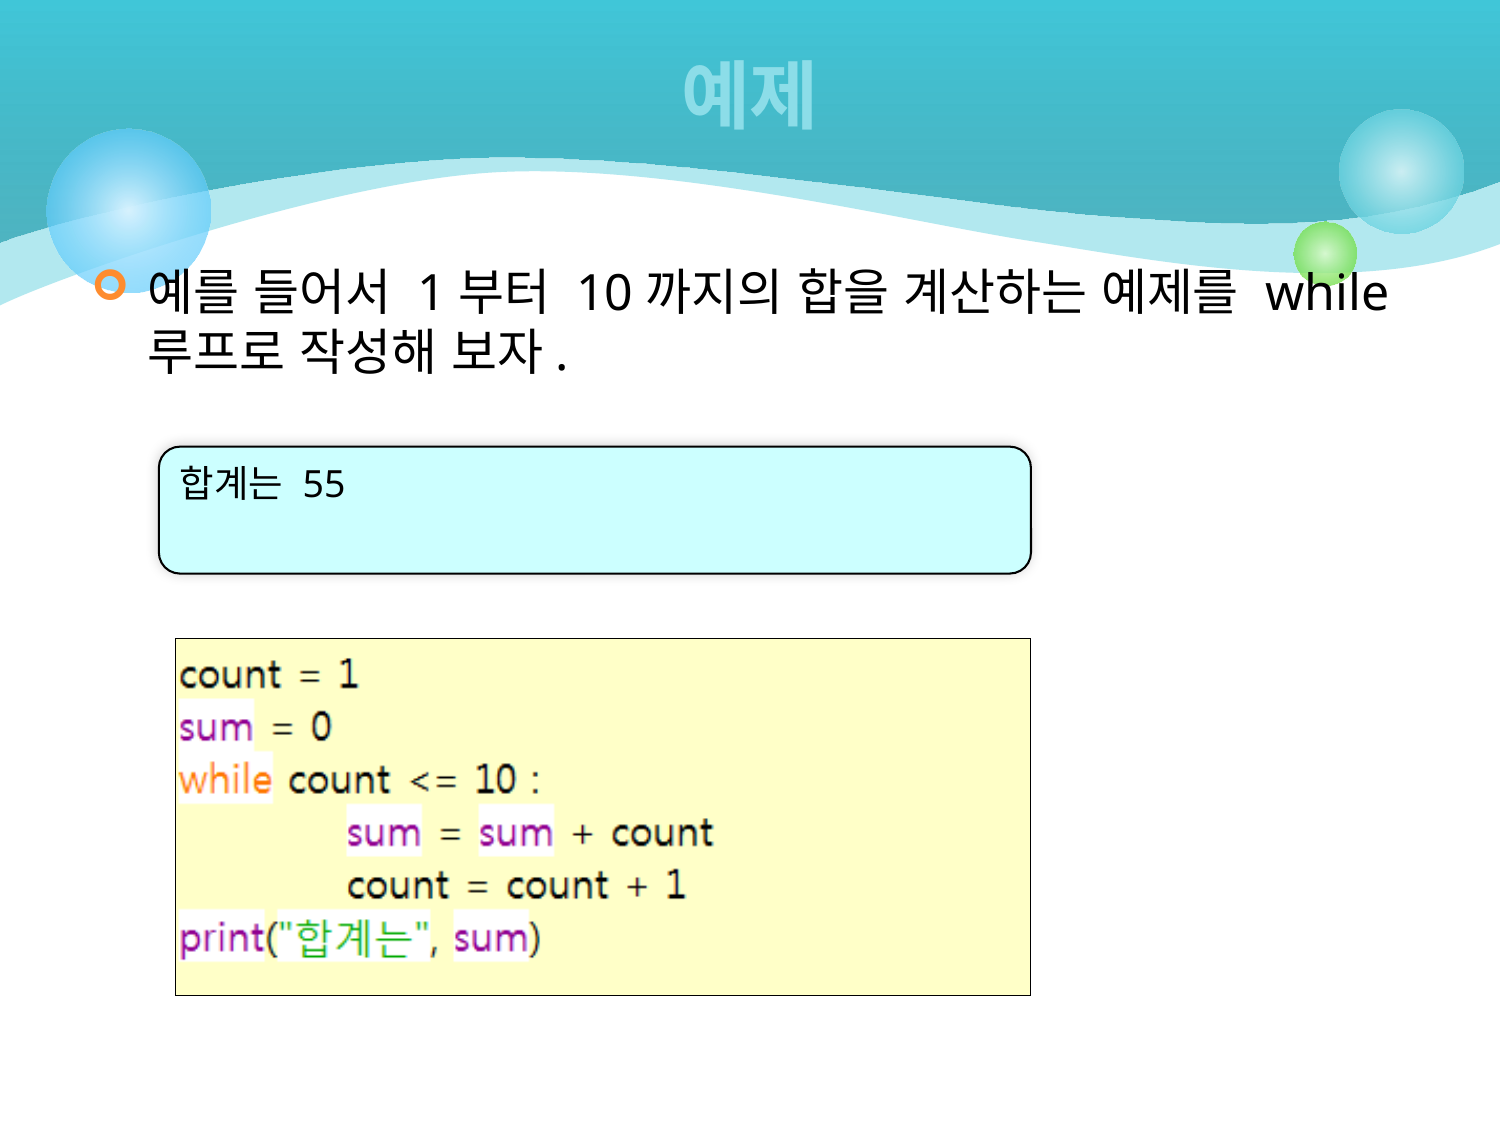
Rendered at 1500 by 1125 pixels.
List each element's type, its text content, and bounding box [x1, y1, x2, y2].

title 예제 [75, 0, 1425, 188]
text_box 합계는 55 [158, 446, 1031, 574]
picture [175, 638, 1032, 996]
list 예를 들어서 1부터 10까지의 합을 계산하는 예제를 while 루프로 작성해 보자. [76, 252, 1427, 996]
